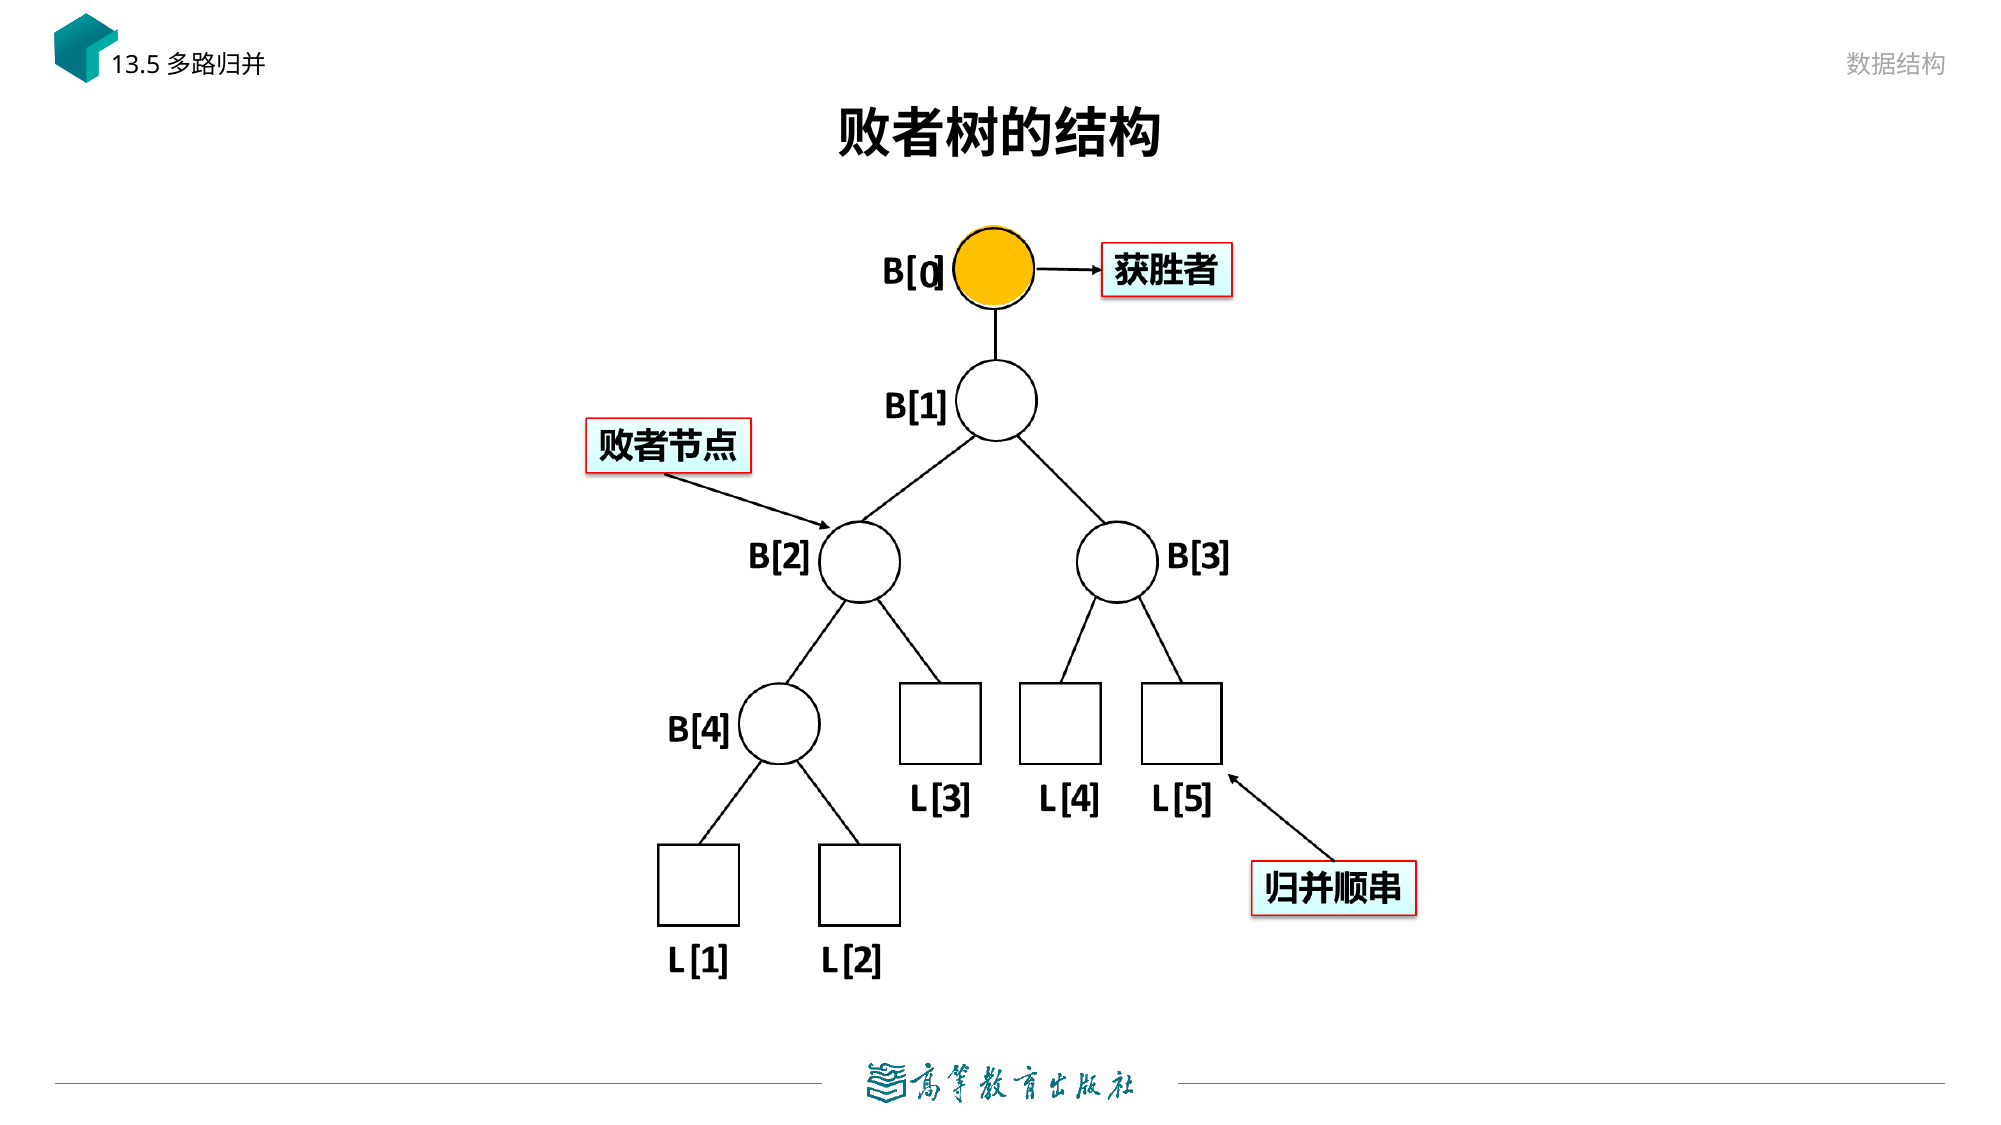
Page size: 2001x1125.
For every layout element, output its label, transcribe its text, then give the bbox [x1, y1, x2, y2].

title 败者树的结构 [137, 92, 1863, 178]
subtitle 13.5多路归并 [95, 44, 894, 99]
picture [867, 1063, 1133, 1103]
list 数据结构 [1115, 32, 1962, 86]
picture [571, 225, 1428, 1008]
